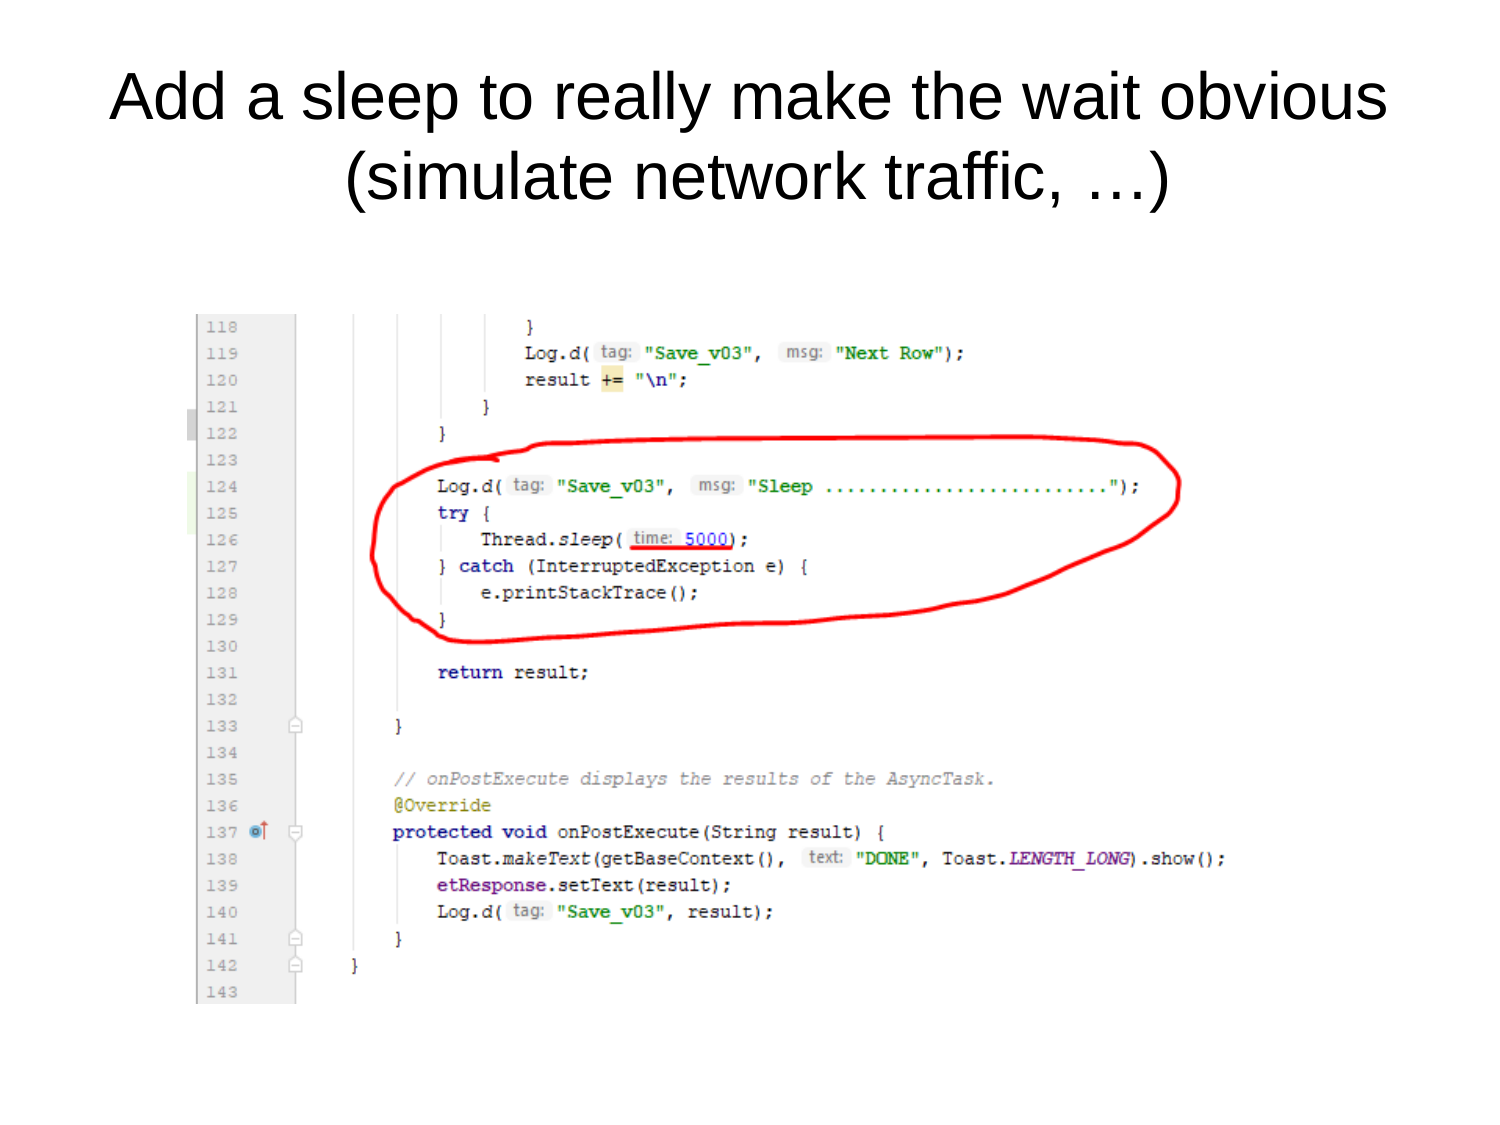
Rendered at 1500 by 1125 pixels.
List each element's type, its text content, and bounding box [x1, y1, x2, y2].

picture [187, 313, 1254, 1004]
text_box Add a sleep to really make the wait obvious (simulate network traffic, …) [74, 45, 1425, 233]
